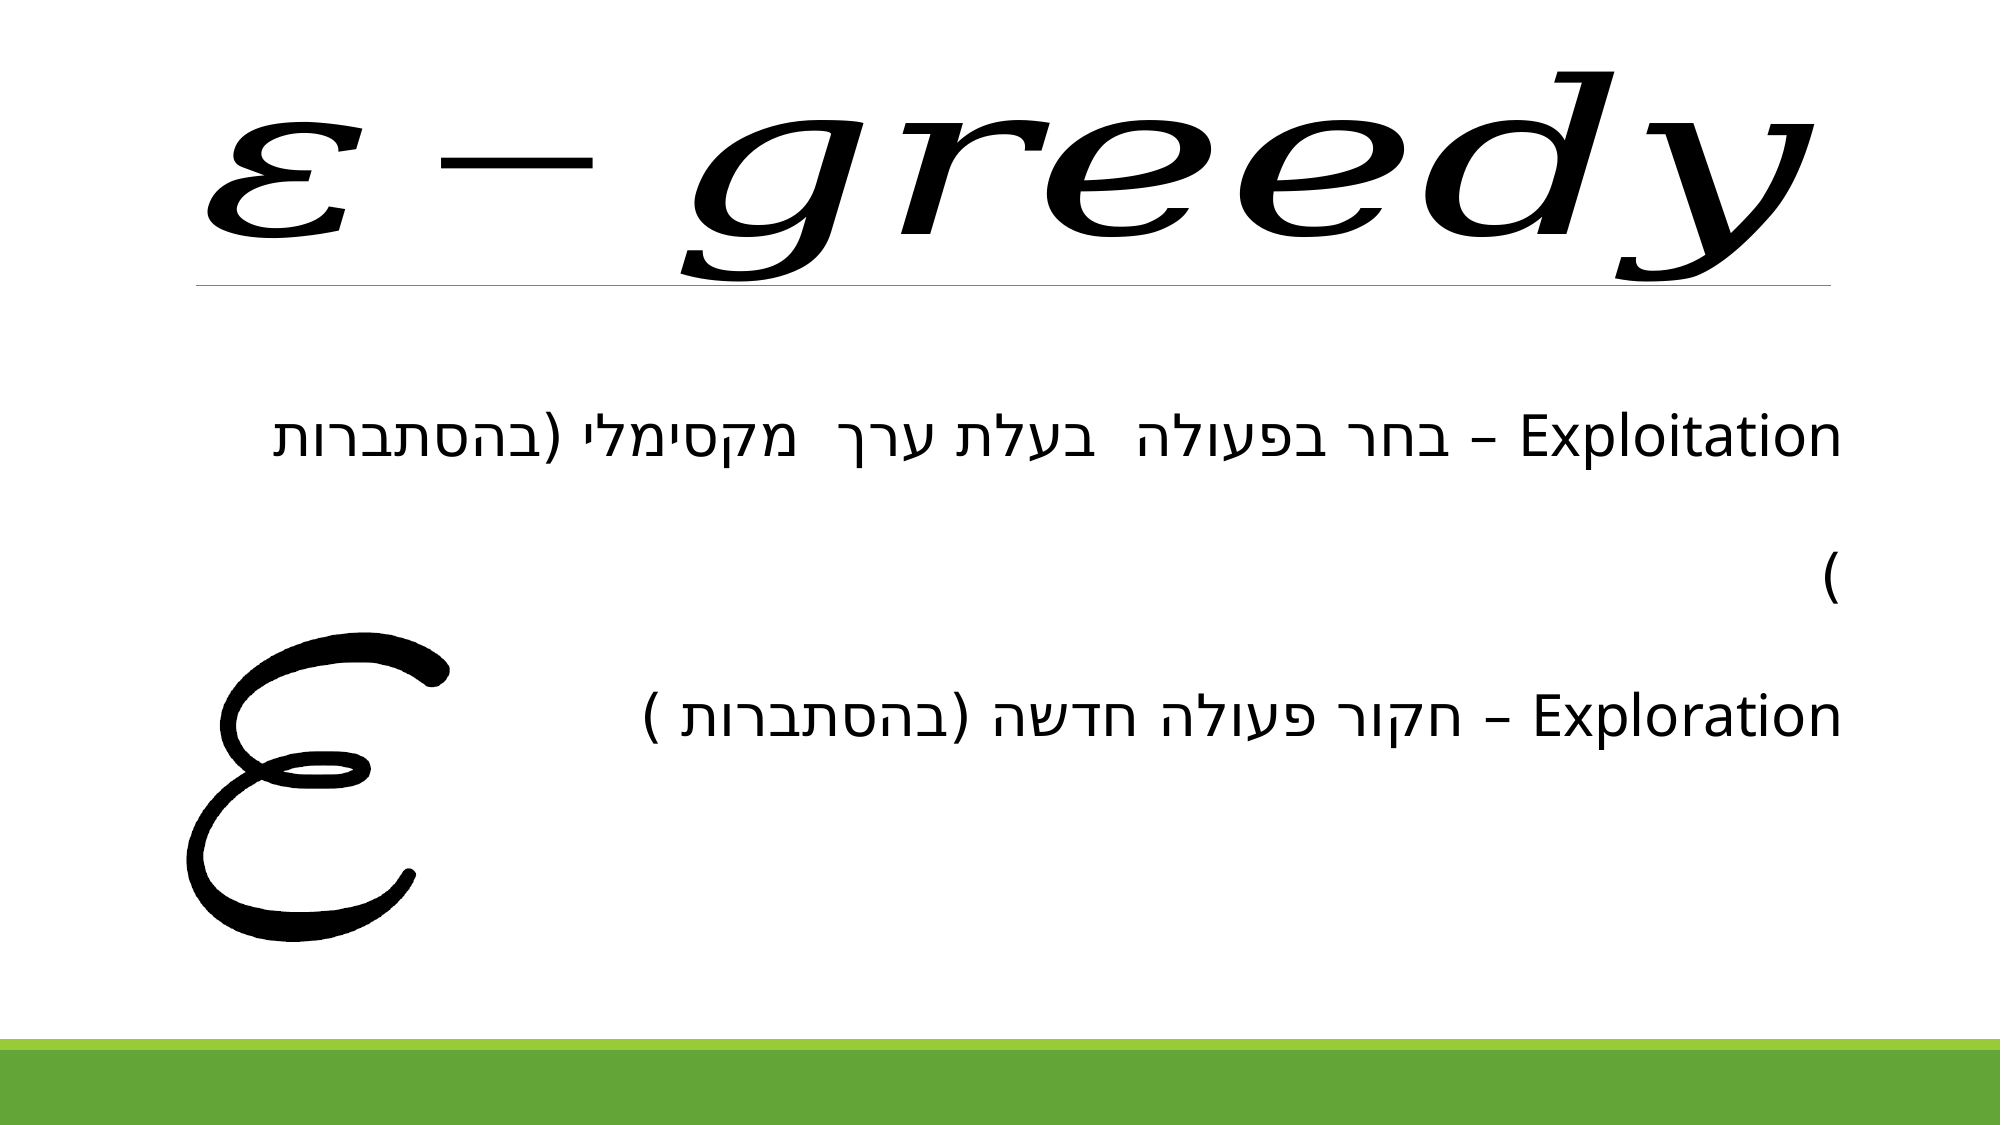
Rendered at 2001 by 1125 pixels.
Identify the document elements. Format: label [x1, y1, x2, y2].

picture [115, 579, 510, 1000]
